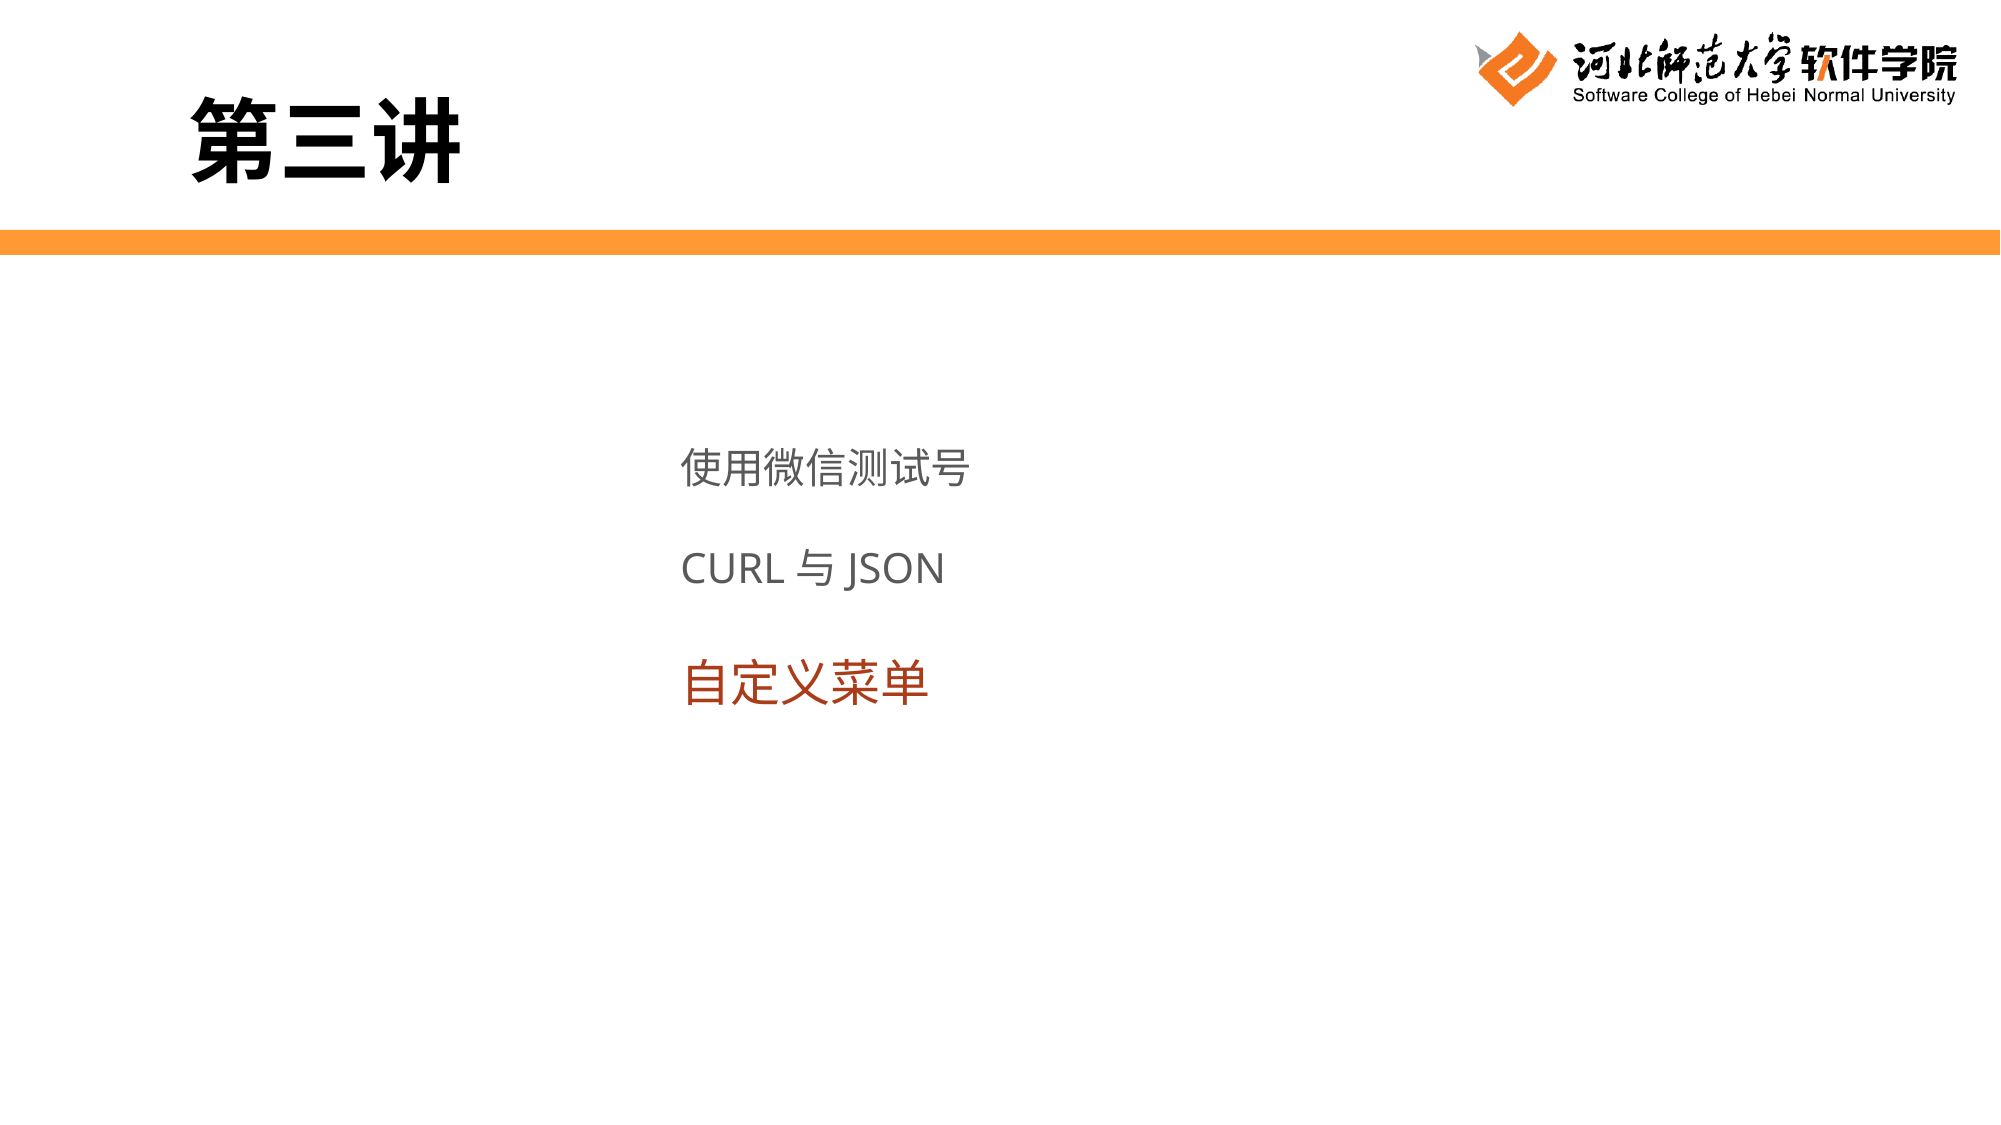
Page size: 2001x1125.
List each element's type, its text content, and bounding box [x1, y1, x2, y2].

picture [1475, 31, 1957, 107]
text_box 使用微信测试号 CURL与JSON 自定义菜单 [665, 384, 1437, 720]
list 第三讲 [172, 89, 1372, 202]
